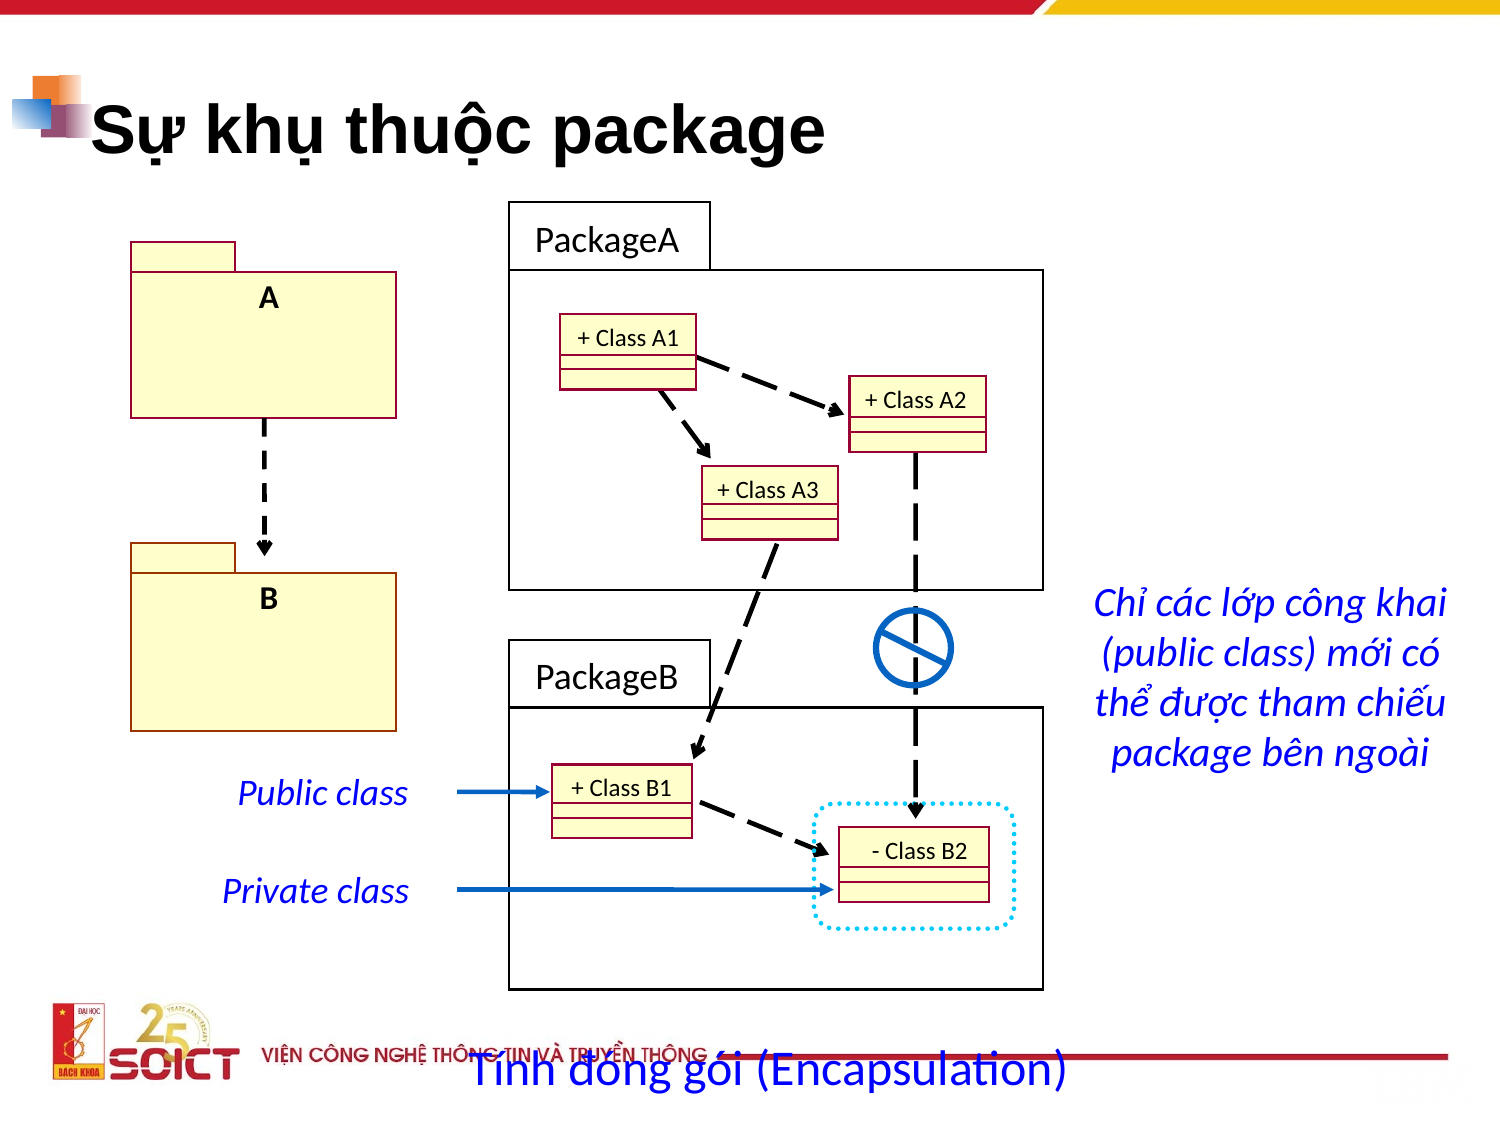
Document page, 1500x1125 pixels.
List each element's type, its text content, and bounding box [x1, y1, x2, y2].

text_box [693, 435, 711, 459]
text_box [130, 543, 236, 573]
text_box + Class A2 [865, 383, 968, 414]
title Sự khụ thuộc package [75, 60, 1500, 203]
text_box [824, 402, 845, 417]
text_box + Class A1 [577, 321, 680, 352]
text_box [838, 881, 989, 903]
text_box [691, 739, 706, 760]
text_box [559, 369, 697, 390]
text_box [457, 883, 834, 896]
text_box + Class B1 [571, 771, 678, 802]
text_box [908, 802, 923, 819]
text_box [849, 431, 986, 452]
text_box [838, 867, 989, 881]
text_box [814, 803, 1015, 929]
text_box [130, 242, 236, 272]
text_box Private class [206, 858, 425, 919]
text_box [457, 785, 550, 799]
text_box [509, 639, 710, 708]
text_box PackageA [534, 214, 680, 260]
text_box - Class B2 [871, 834, 969, 865]
text_box Tính đóng gói (Encapsulation) [262, 1027, 1275, 1105]
text_box [509, 707, 1044, 990]
text_box [130, 572, 396, 732]
text_box [559, 354, 697, 369]
text_box A [258, 275, 280, 316]
text_box [130, 271, 396, 418]
text_box [551, 803, 692, 817]
text_box [849, 376, 986, 416]
text_box [701, 519, 838, 540]
text_box PackageB [535, 652, 679, 698]
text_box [875, 610, 951, 686]
text_box B [259, 576, 279, 617]
text_box Chỉ các lớp công khai (public class) mới có thể được tham chiếu package bên ngoài [1069, 567, 1472, 783]
text_box [560, 314, 696, 354]
picture [0, 0, 1500, 1125]
text_box [838, 827, 989, 867]
text_box [849, 416, 986, 431]
text_box + Class A3 [717, 473, 820, 504]
text_box [551, 817, 692, 839]
text_box Public class [222, 760, 424, 821]
text_box [257, 540, 272, 557]
text_box [551, 764, 692, 803]
text_box [701, 465, 838, 504]
text_box [701, 504, 838, 519]
text_box [509, 203, 710, 271]
text_box [509, 270, 1044, 590]
